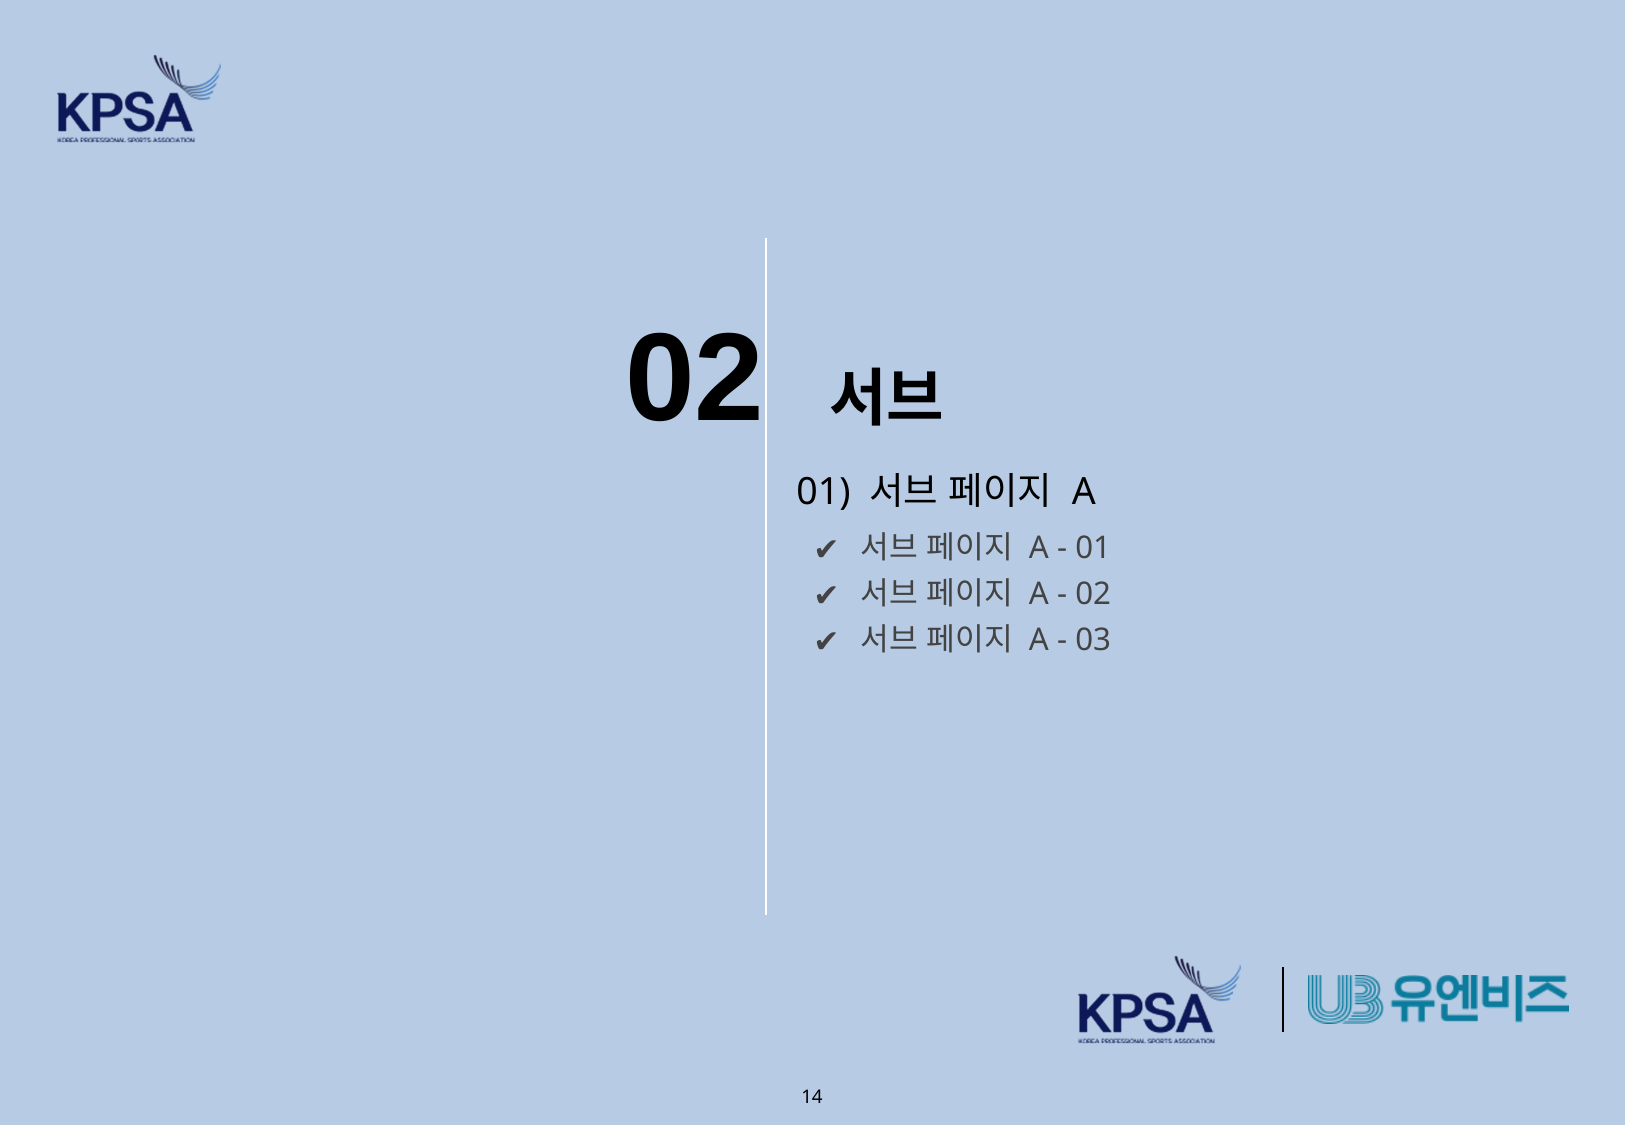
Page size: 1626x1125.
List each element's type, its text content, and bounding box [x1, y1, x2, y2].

picture [1443, 981, 1453, 994]
picture [1308, 975, 1569, 1024]
slide_number 14 [622, 1078, 1002, 1118]
picture [1060, 955, 1258, 1045]
text_box 01) 서브 페이지 A [796, 467, 1161, 513]
picture [39, 54, 237, 144]
text_box 02 서브 [771, 280, 990, 468]
text_box 02 서브 [610, 280, 761, 468]
text_box 서브 페이지 A - 02 [813, 573, 1178, 612]
text_box 서브 페이지 A - 03 [813, 619, 1178, 658]
text_box 서브 페이지 A - 01 [813, 527, 1178, 566]
